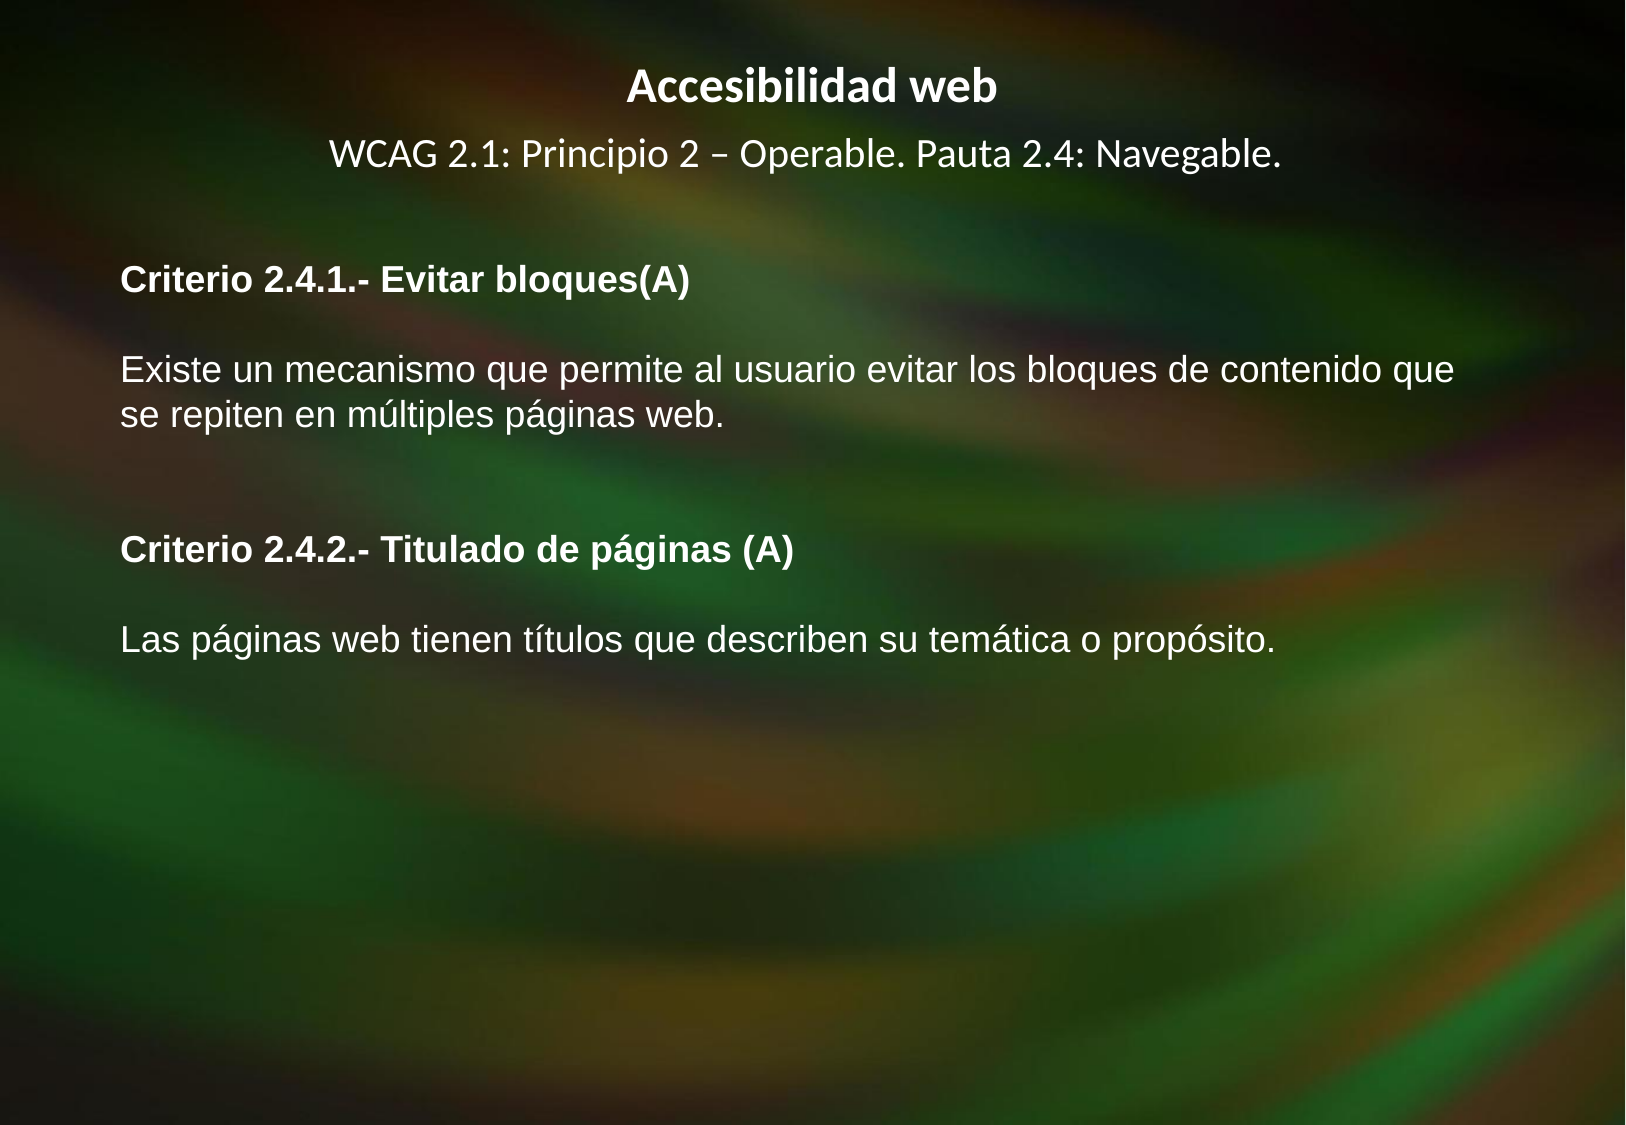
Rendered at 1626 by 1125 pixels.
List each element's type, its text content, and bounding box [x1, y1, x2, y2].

text_box Criterio 2.4.1.- Evitar bloques(A) Existe un mecanismo que permite al usuario evitar los bloques de contenido que se repiten en múltiples páginas web. Criterio 2.4.2.- Titulado de páginas (A) Las páginas web tienen títulos que describen su temática o propósito. [105, 247, 1520, 668]
picture [0, 0, 1626, 1125]
text_box WCAG 2.1: Principio 2 – Operable. Pauta 2.4: Navegable. [314, 118, 1299, 184]
text_box Accesibilidad web [611, 44, 1014, 118]
